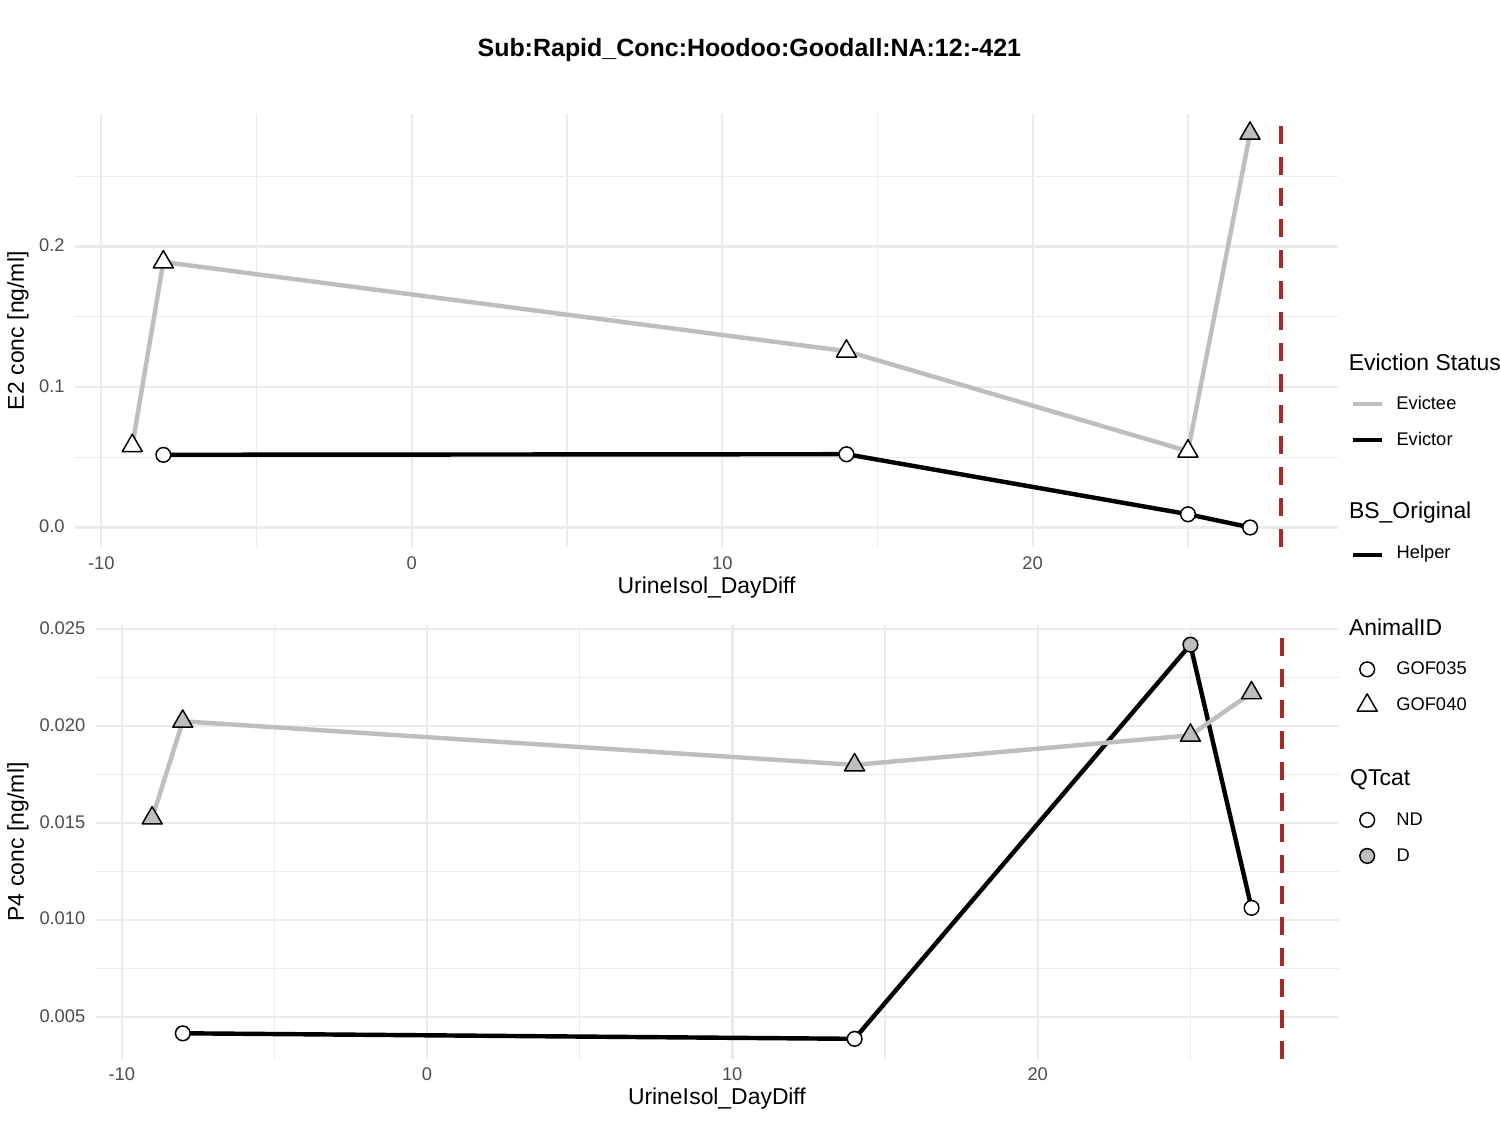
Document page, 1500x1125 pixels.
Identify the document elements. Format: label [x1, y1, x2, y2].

text_box [0, 0, 1500, 1125]
